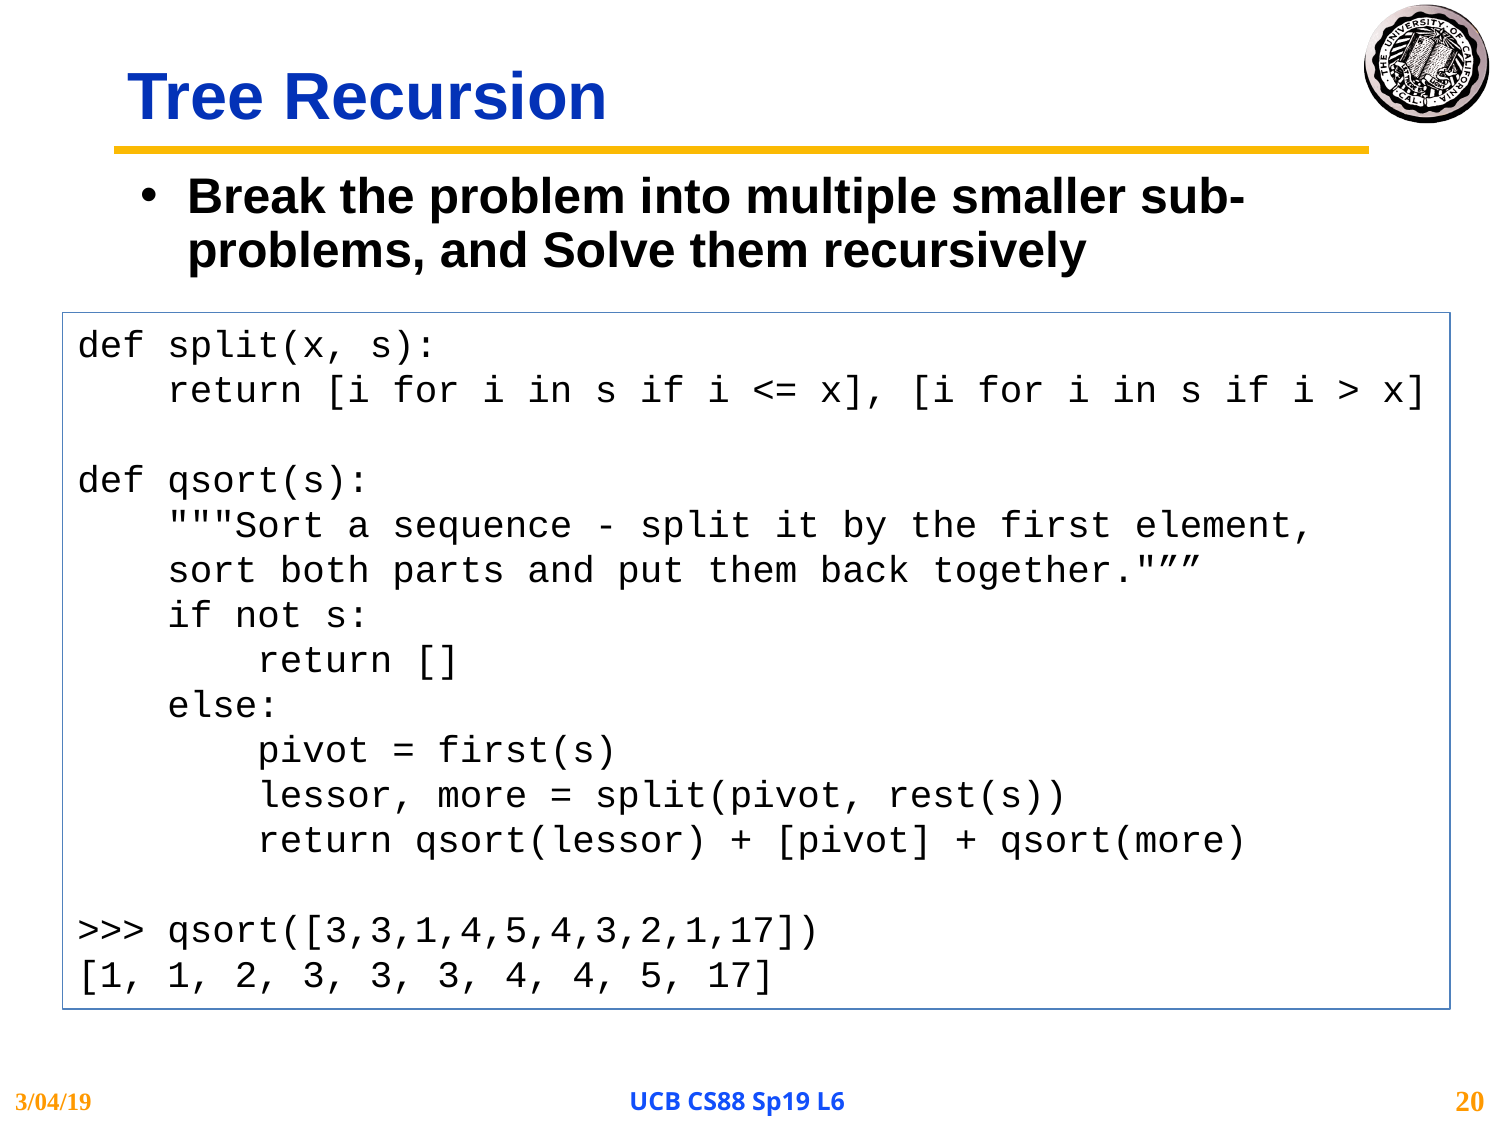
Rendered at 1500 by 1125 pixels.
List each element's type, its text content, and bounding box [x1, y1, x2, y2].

list Break the problem into multiple smaller sub-problems, and Solve them recursively [125, 162, 1375, 312]
slide_number 20 [1412, 1074, 1500, 1125]
text_box def split(x, s): return [i for i in s if i <= x], [i for i in s if i > x] def qsort(s): """Sort a sequence - split it by the first element, sort both parts and put them back together."”” if not s: return [] else: pivot = first(s) lessor, more = split(pivot, rest(s)) return qsort(lessor) + [pivot] + qsort(more) >>> qsort([3,3,1,4,5,4,3,2,1,17]) [1, 1, 2, 3, 3, 3, 4, 4, 5, 17] [62, 312, 1450, 1010]
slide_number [0, 1074, 250, 1125]
picture [1350, 0, 1500, 127]
title Tree Recursion [112, 37, 1375, 159]
footer UCB CS88 Sp19 L6 [500, 1074, 975, 1125]
